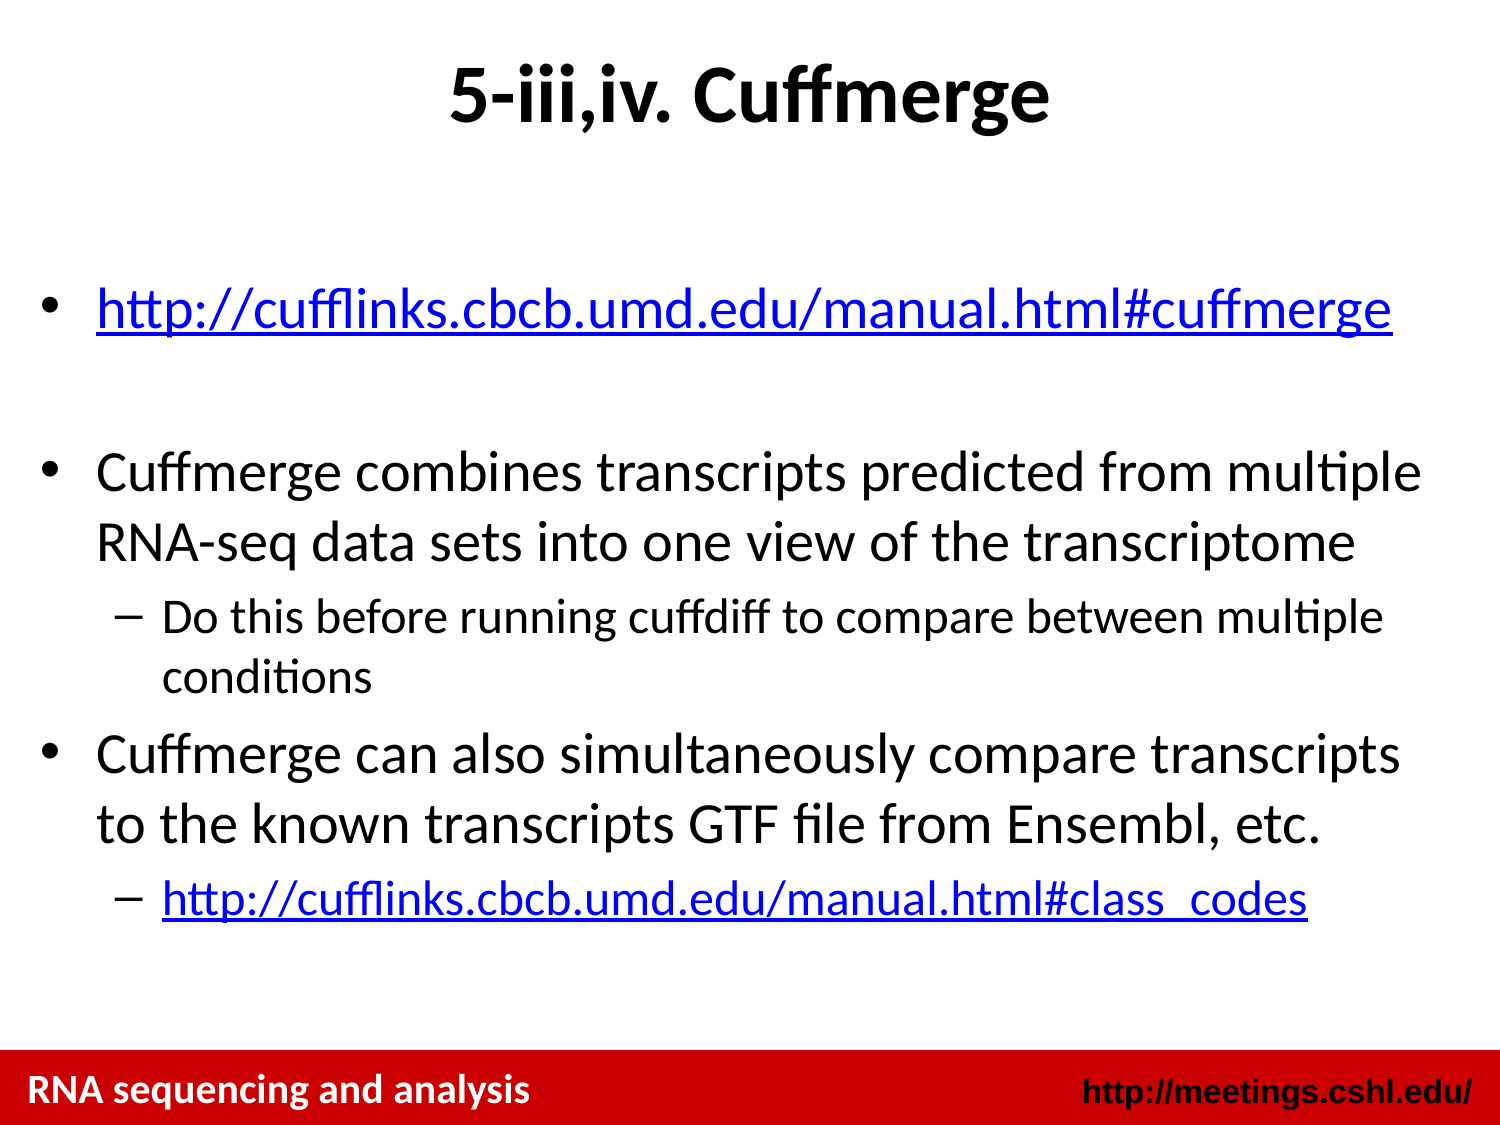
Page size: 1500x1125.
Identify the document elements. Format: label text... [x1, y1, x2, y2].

title 5-iii,iv. Cuffmerge [24, 0, 1475, 184]
list http://cufflinks.cbcb.umd.edu/manual.html#cuffmerge Cuffmerge combines transcripts predicted from multiple RNA-seq data sets into one view of the transcriptome Do this before running cuffdiff to compare between multiple conditions Cuffmerge can also simultaneously compare transcripts to the known transcripts GTF file from Ensembl, etc. http://cufflinks.cbcb.umd.edu/manual.html#class_codes [24, 262, 1475, 1038]
